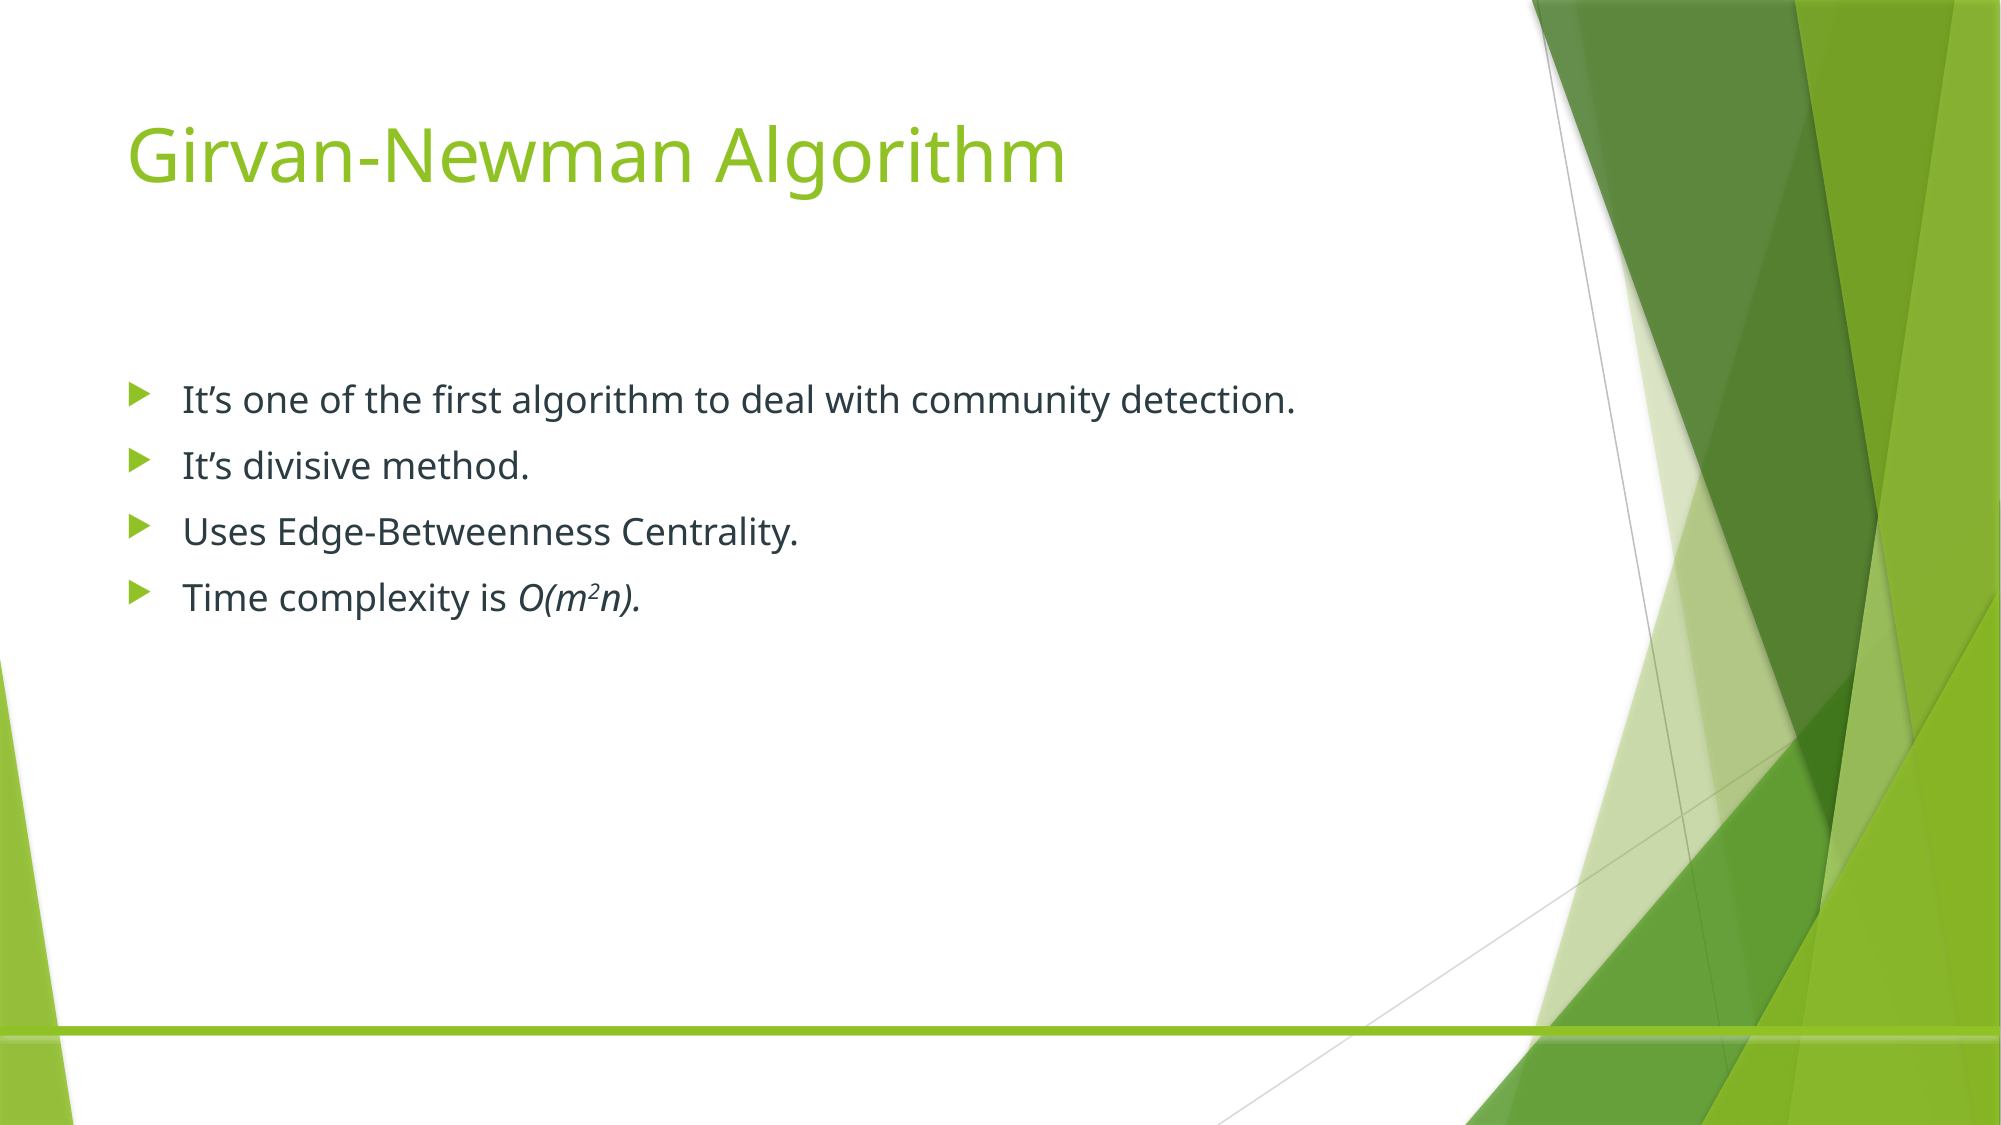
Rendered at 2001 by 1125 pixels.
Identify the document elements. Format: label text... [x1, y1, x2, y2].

list It’s one of the first algorithm to deal with community detection. It’s divisive method. Uses Edge-Betweenness Centrality. Time complexity is O(m2n). [111, 368, 1400, 822]
title Girvan-Newman Algorithm [111, 99, 1522, 317]
